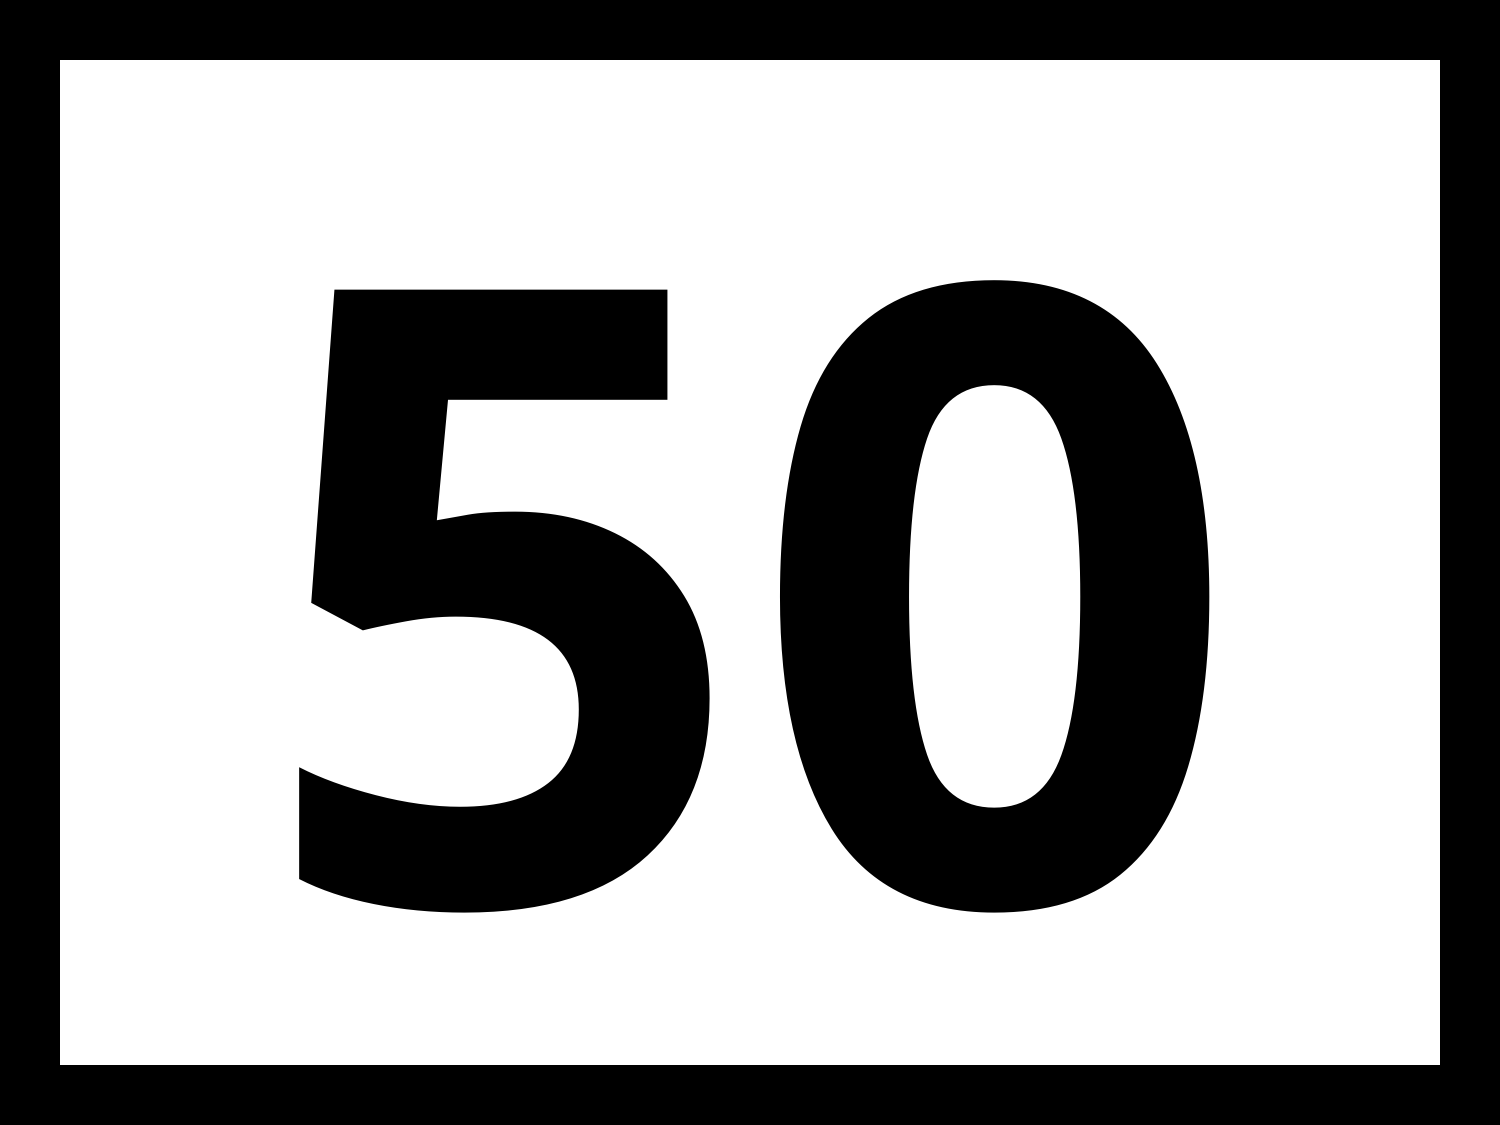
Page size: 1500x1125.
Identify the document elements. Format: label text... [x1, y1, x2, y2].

text_box [0, 0, 1500, 1125]
text_box 50 [29, 36, 1471, 1084]
